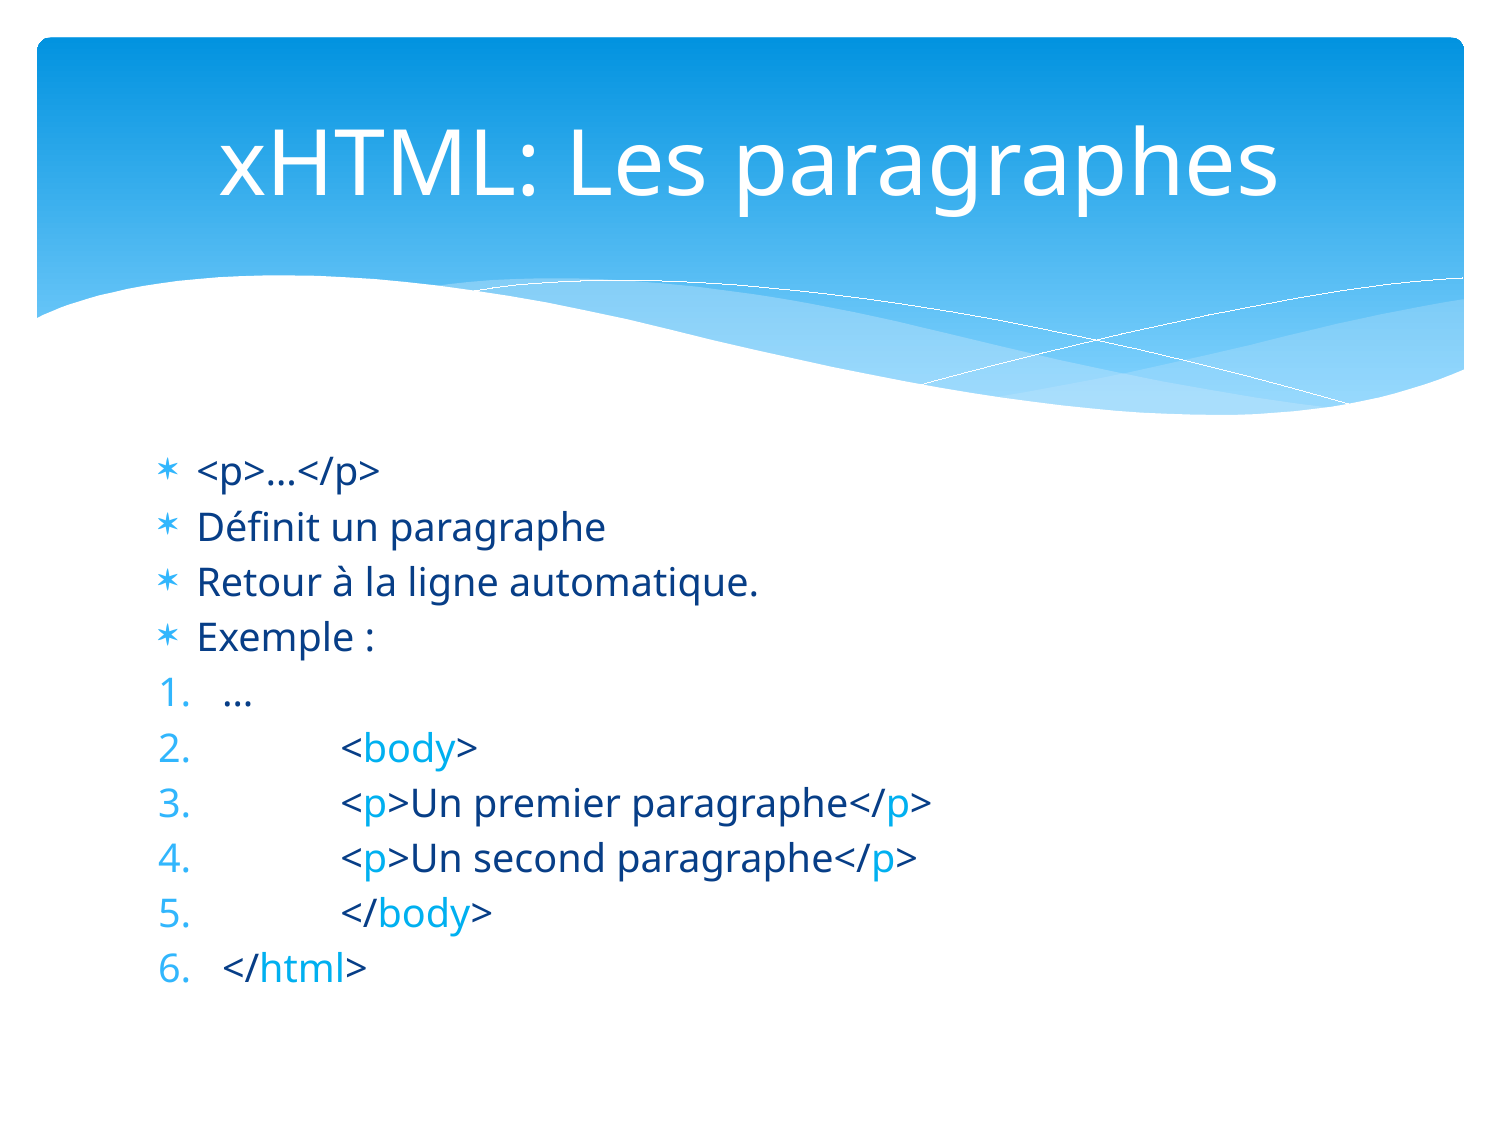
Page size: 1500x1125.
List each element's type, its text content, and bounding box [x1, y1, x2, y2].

title xHTML: Les paragraphes [75, 55, 1425, 261]
list <p>…</p> Définit un paragraphe Retour à la ligne automatique. Exemple : … <body> <p>Un premier paragraphe</p> <p>Un second paragraphe</p> </body> </html> [143, 438, 1359, 1005]
